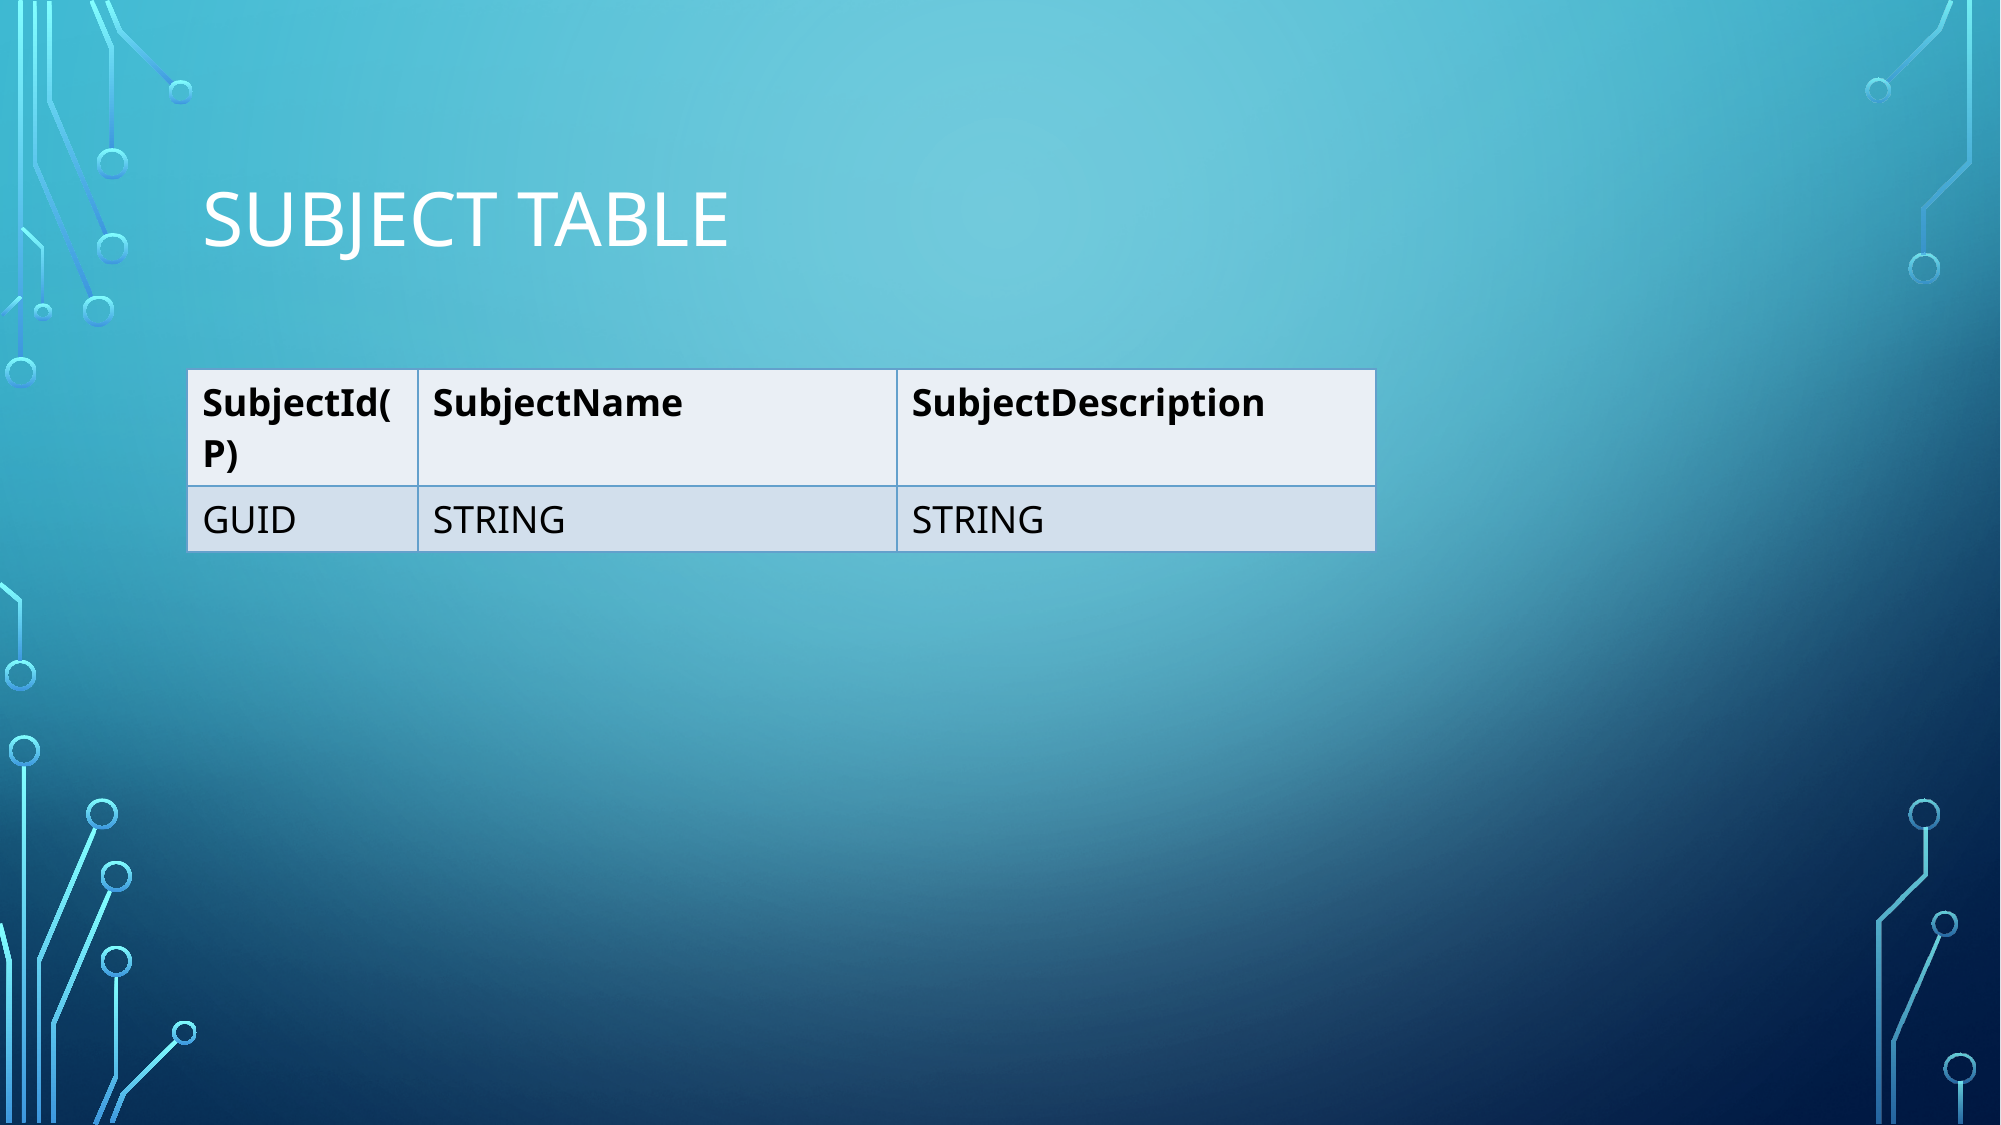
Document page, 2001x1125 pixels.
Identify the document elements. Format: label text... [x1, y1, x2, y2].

table_cell STRING [898, 487, 1375, 551]
table_cell STRING [419, 487, 896, 551]
table_cell GUID [188, 487, 417, 551]
table_header SubjectId(P) [188, 370, 417, 485]
table_header SubjectName [419, 370, 896, 485]
title Subject table [187, 101, 1813, 344]
table_header SubjectDescription [898, 370, 1375, 485]
